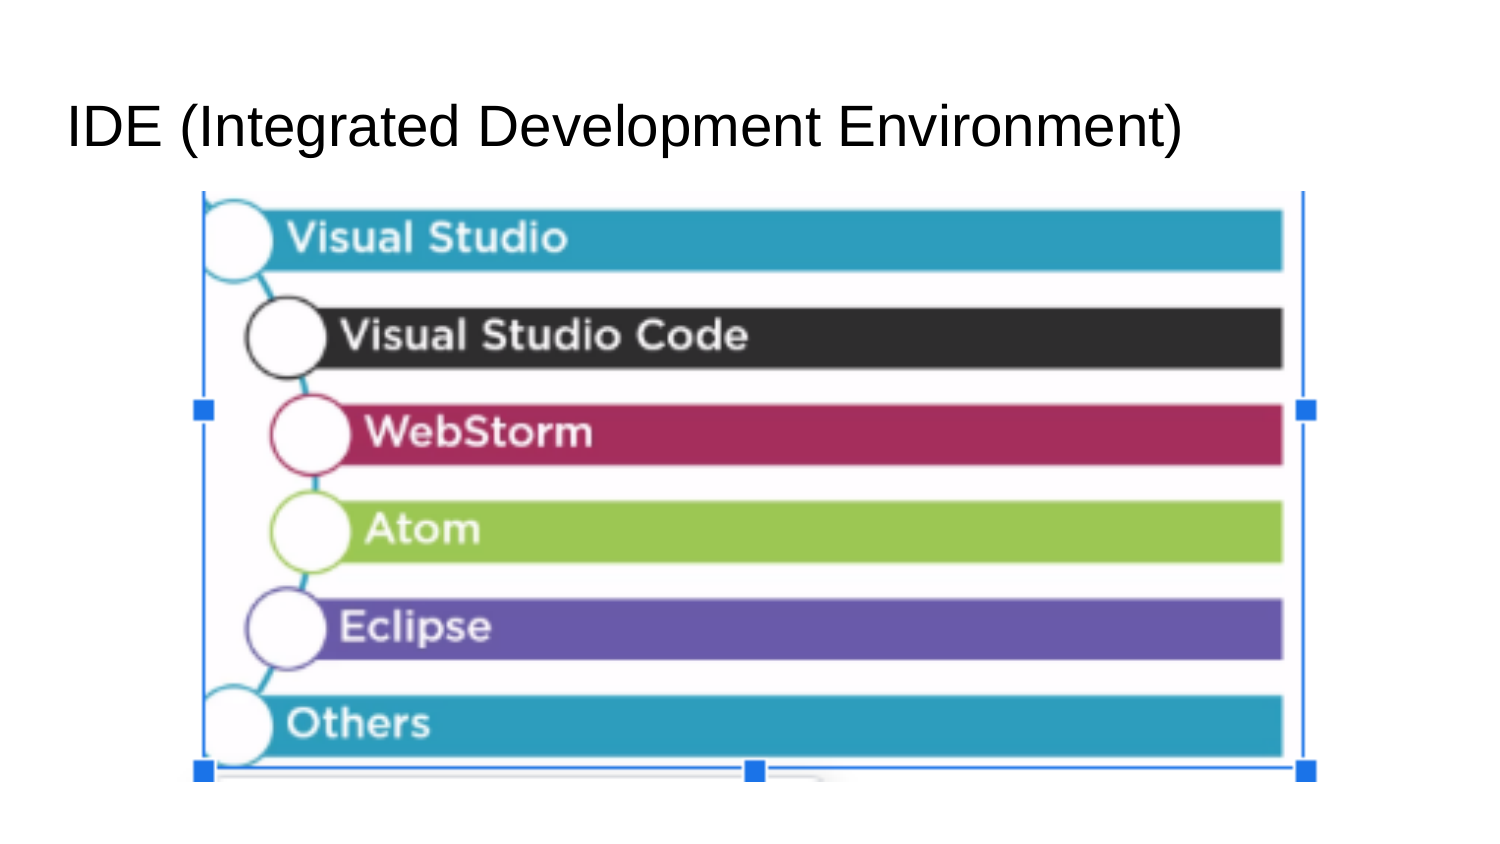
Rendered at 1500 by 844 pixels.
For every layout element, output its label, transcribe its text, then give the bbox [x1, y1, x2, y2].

picture [161, 191, 1338, 782]
title IDE (Integrated Development Environment) [51, 72, 1449, 167]
